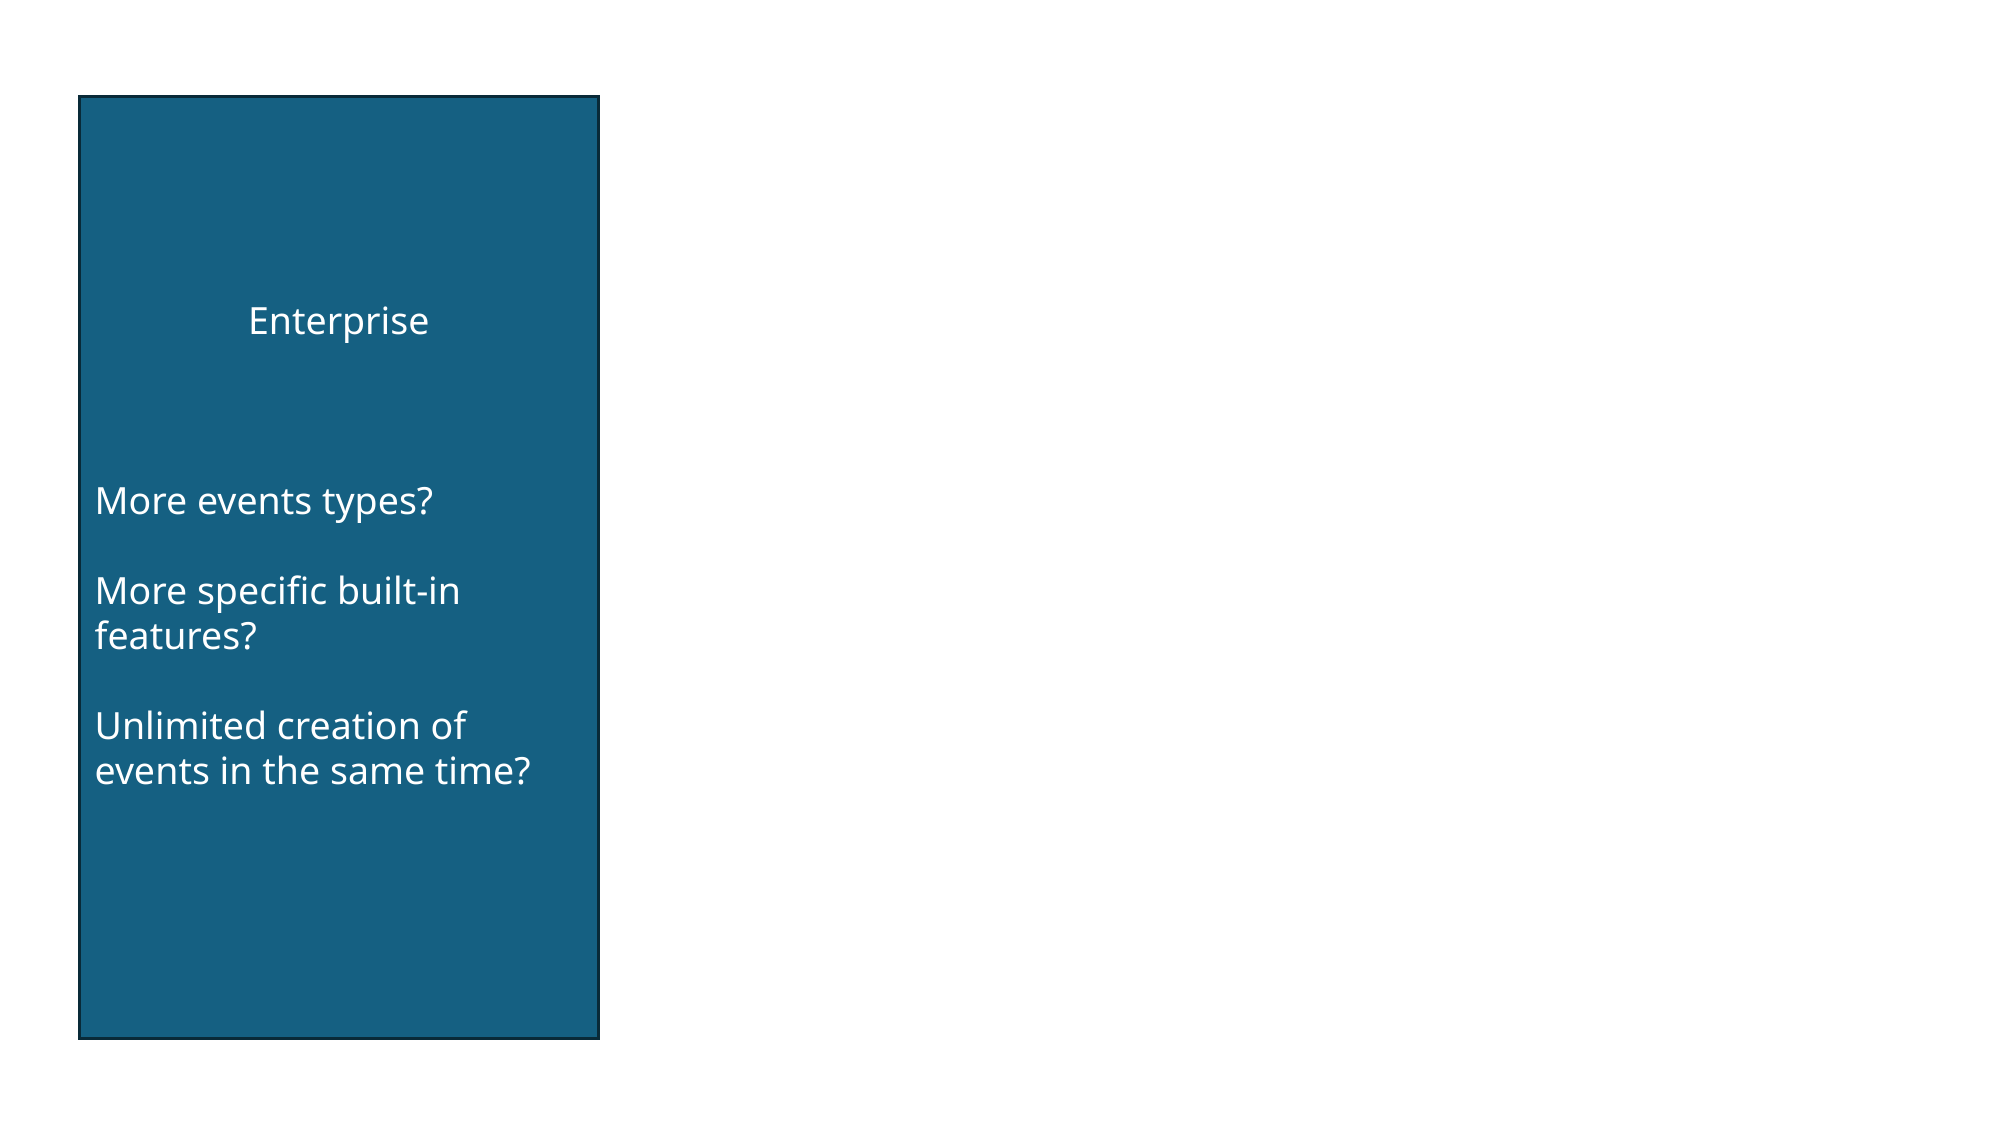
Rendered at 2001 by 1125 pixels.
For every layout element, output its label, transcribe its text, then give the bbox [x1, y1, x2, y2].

text_box Enterprise More events types? More specific built-in features? Unlimited creation of events in the same time? [78, 95, 600, 1040]
